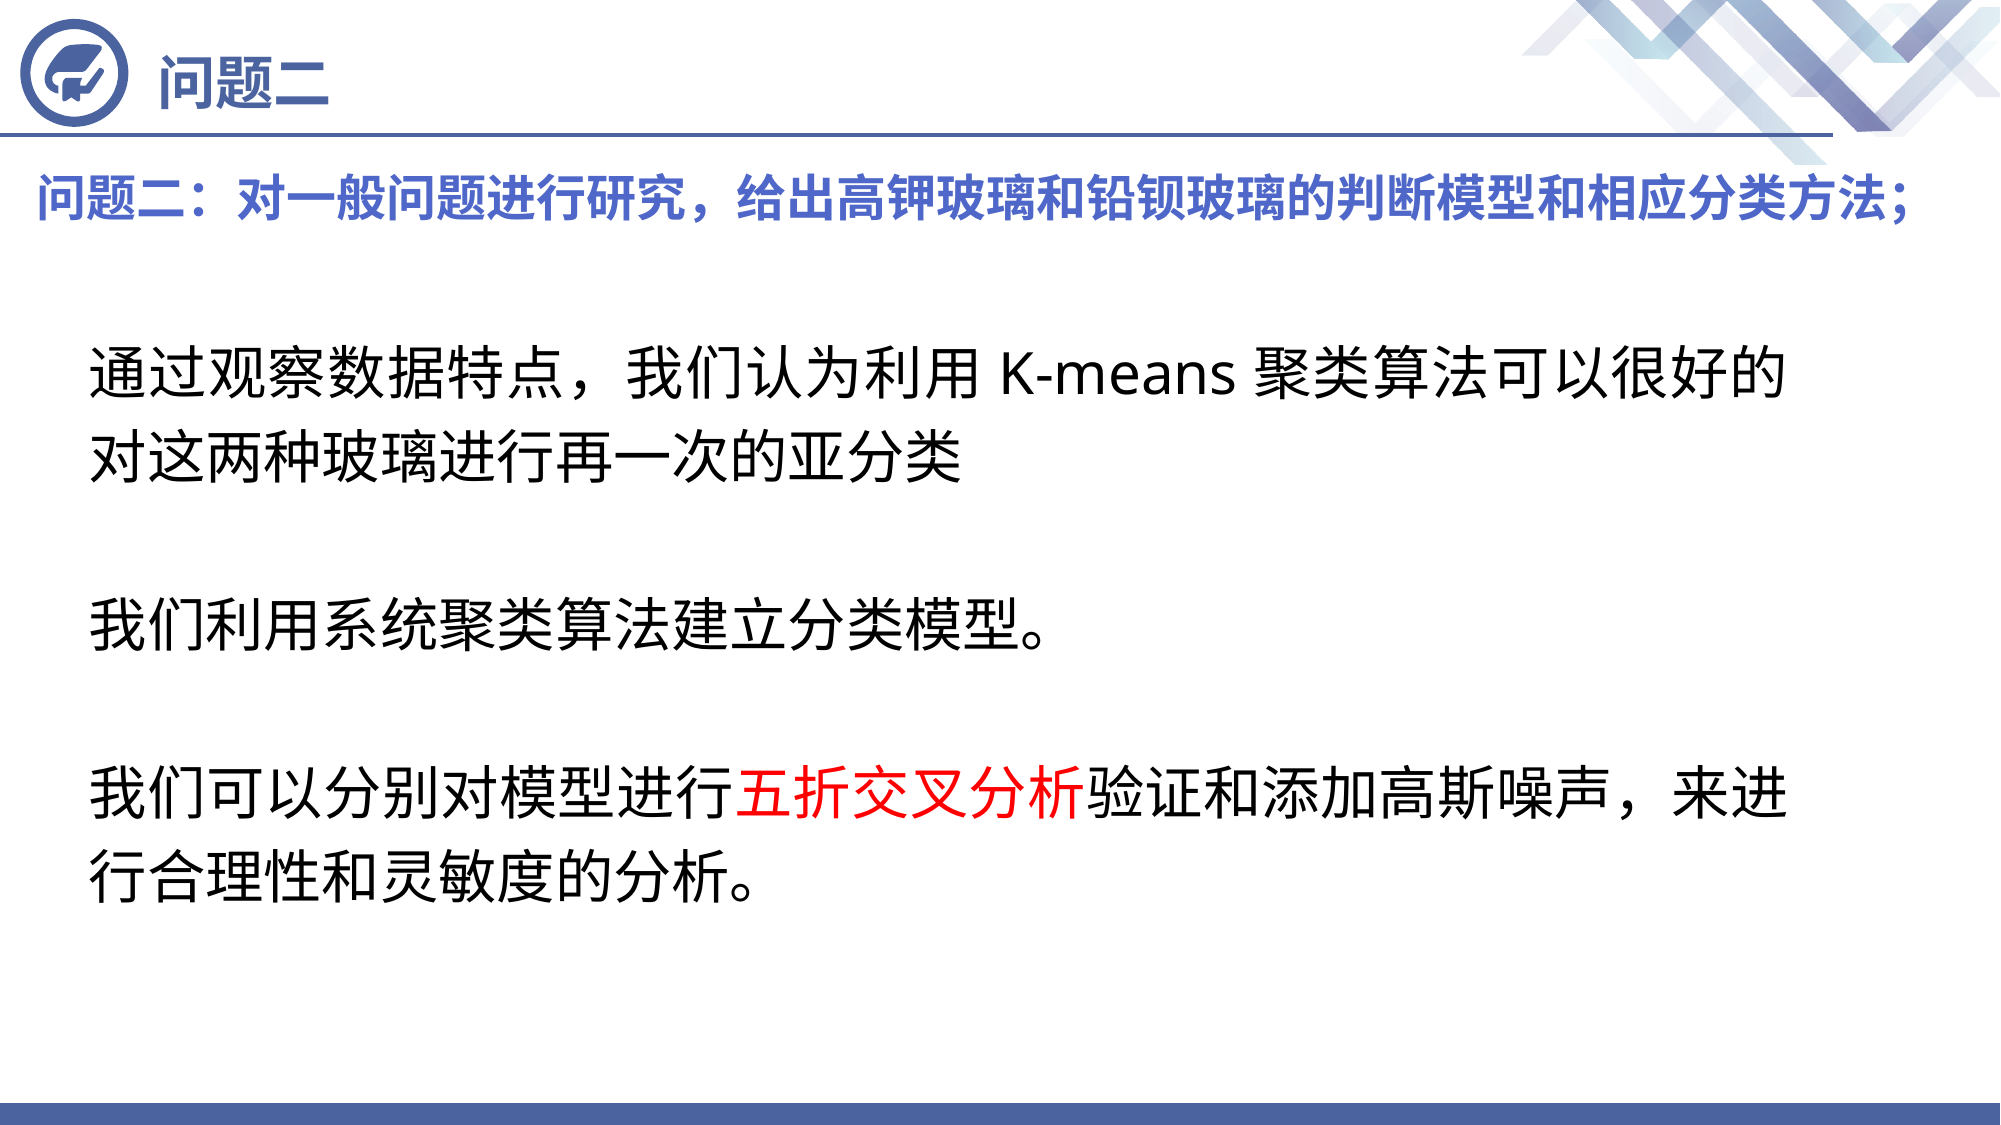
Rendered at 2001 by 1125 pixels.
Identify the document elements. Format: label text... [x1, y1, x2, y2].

text_box 问题二 [142, 4, 888, 124]
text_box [21, 20, 127, 126]
text_box [0, 1102, 2000, 1125]
text_box 问题二：对一般问题进行研究，给出高钾玻璃和铅钡玻璃的判断模型和相应分类方法； [21, 158, 1963, 294]
text_box 通过观察数据特点，我们认为利用K-means聚类算法可以很好的对这两种玻璃进行再一次的亚分类 我们利用系统聚类算法建立分类模型。 我们可以分别对模型进行五折交叉分析验证和添加高斯噪声，来进行合理性和灵敏度的分析。 [74, 314, 1804, 918]
picture [1412, 0, 2000, 166]
